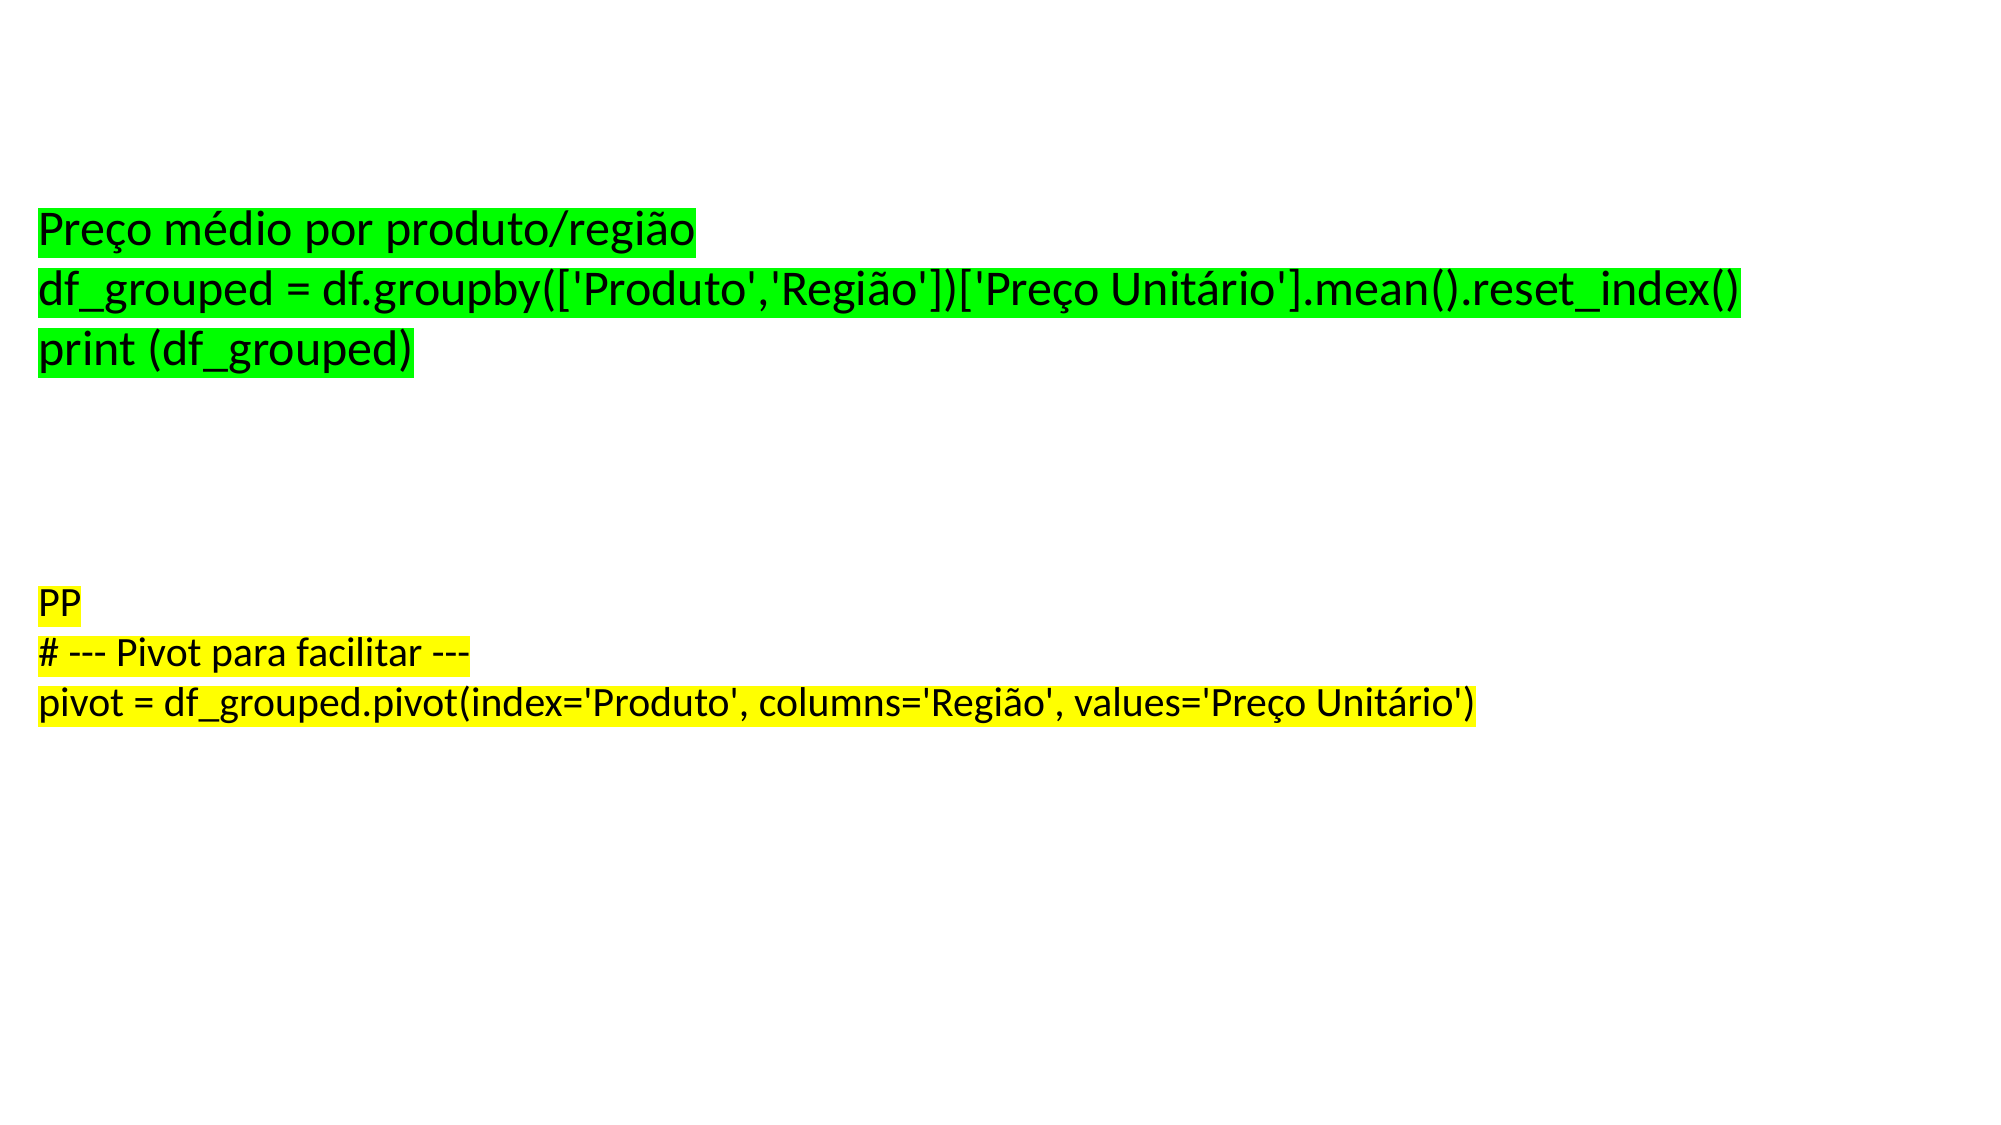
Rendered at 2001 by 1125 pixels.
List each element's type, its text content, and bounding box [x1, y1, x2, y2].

text_box Preço médio por produto/região df_grouped = df.groupby(['Produto','Região'])['Preço Unitário'].mean().reset_index() print (df_grouped) PP # --- Pivot para facilitar --- pivot = df_grouped.pivot(index='Produto', columns='Região', values='Preço Unitário') [23, 87, 2000, 883]
